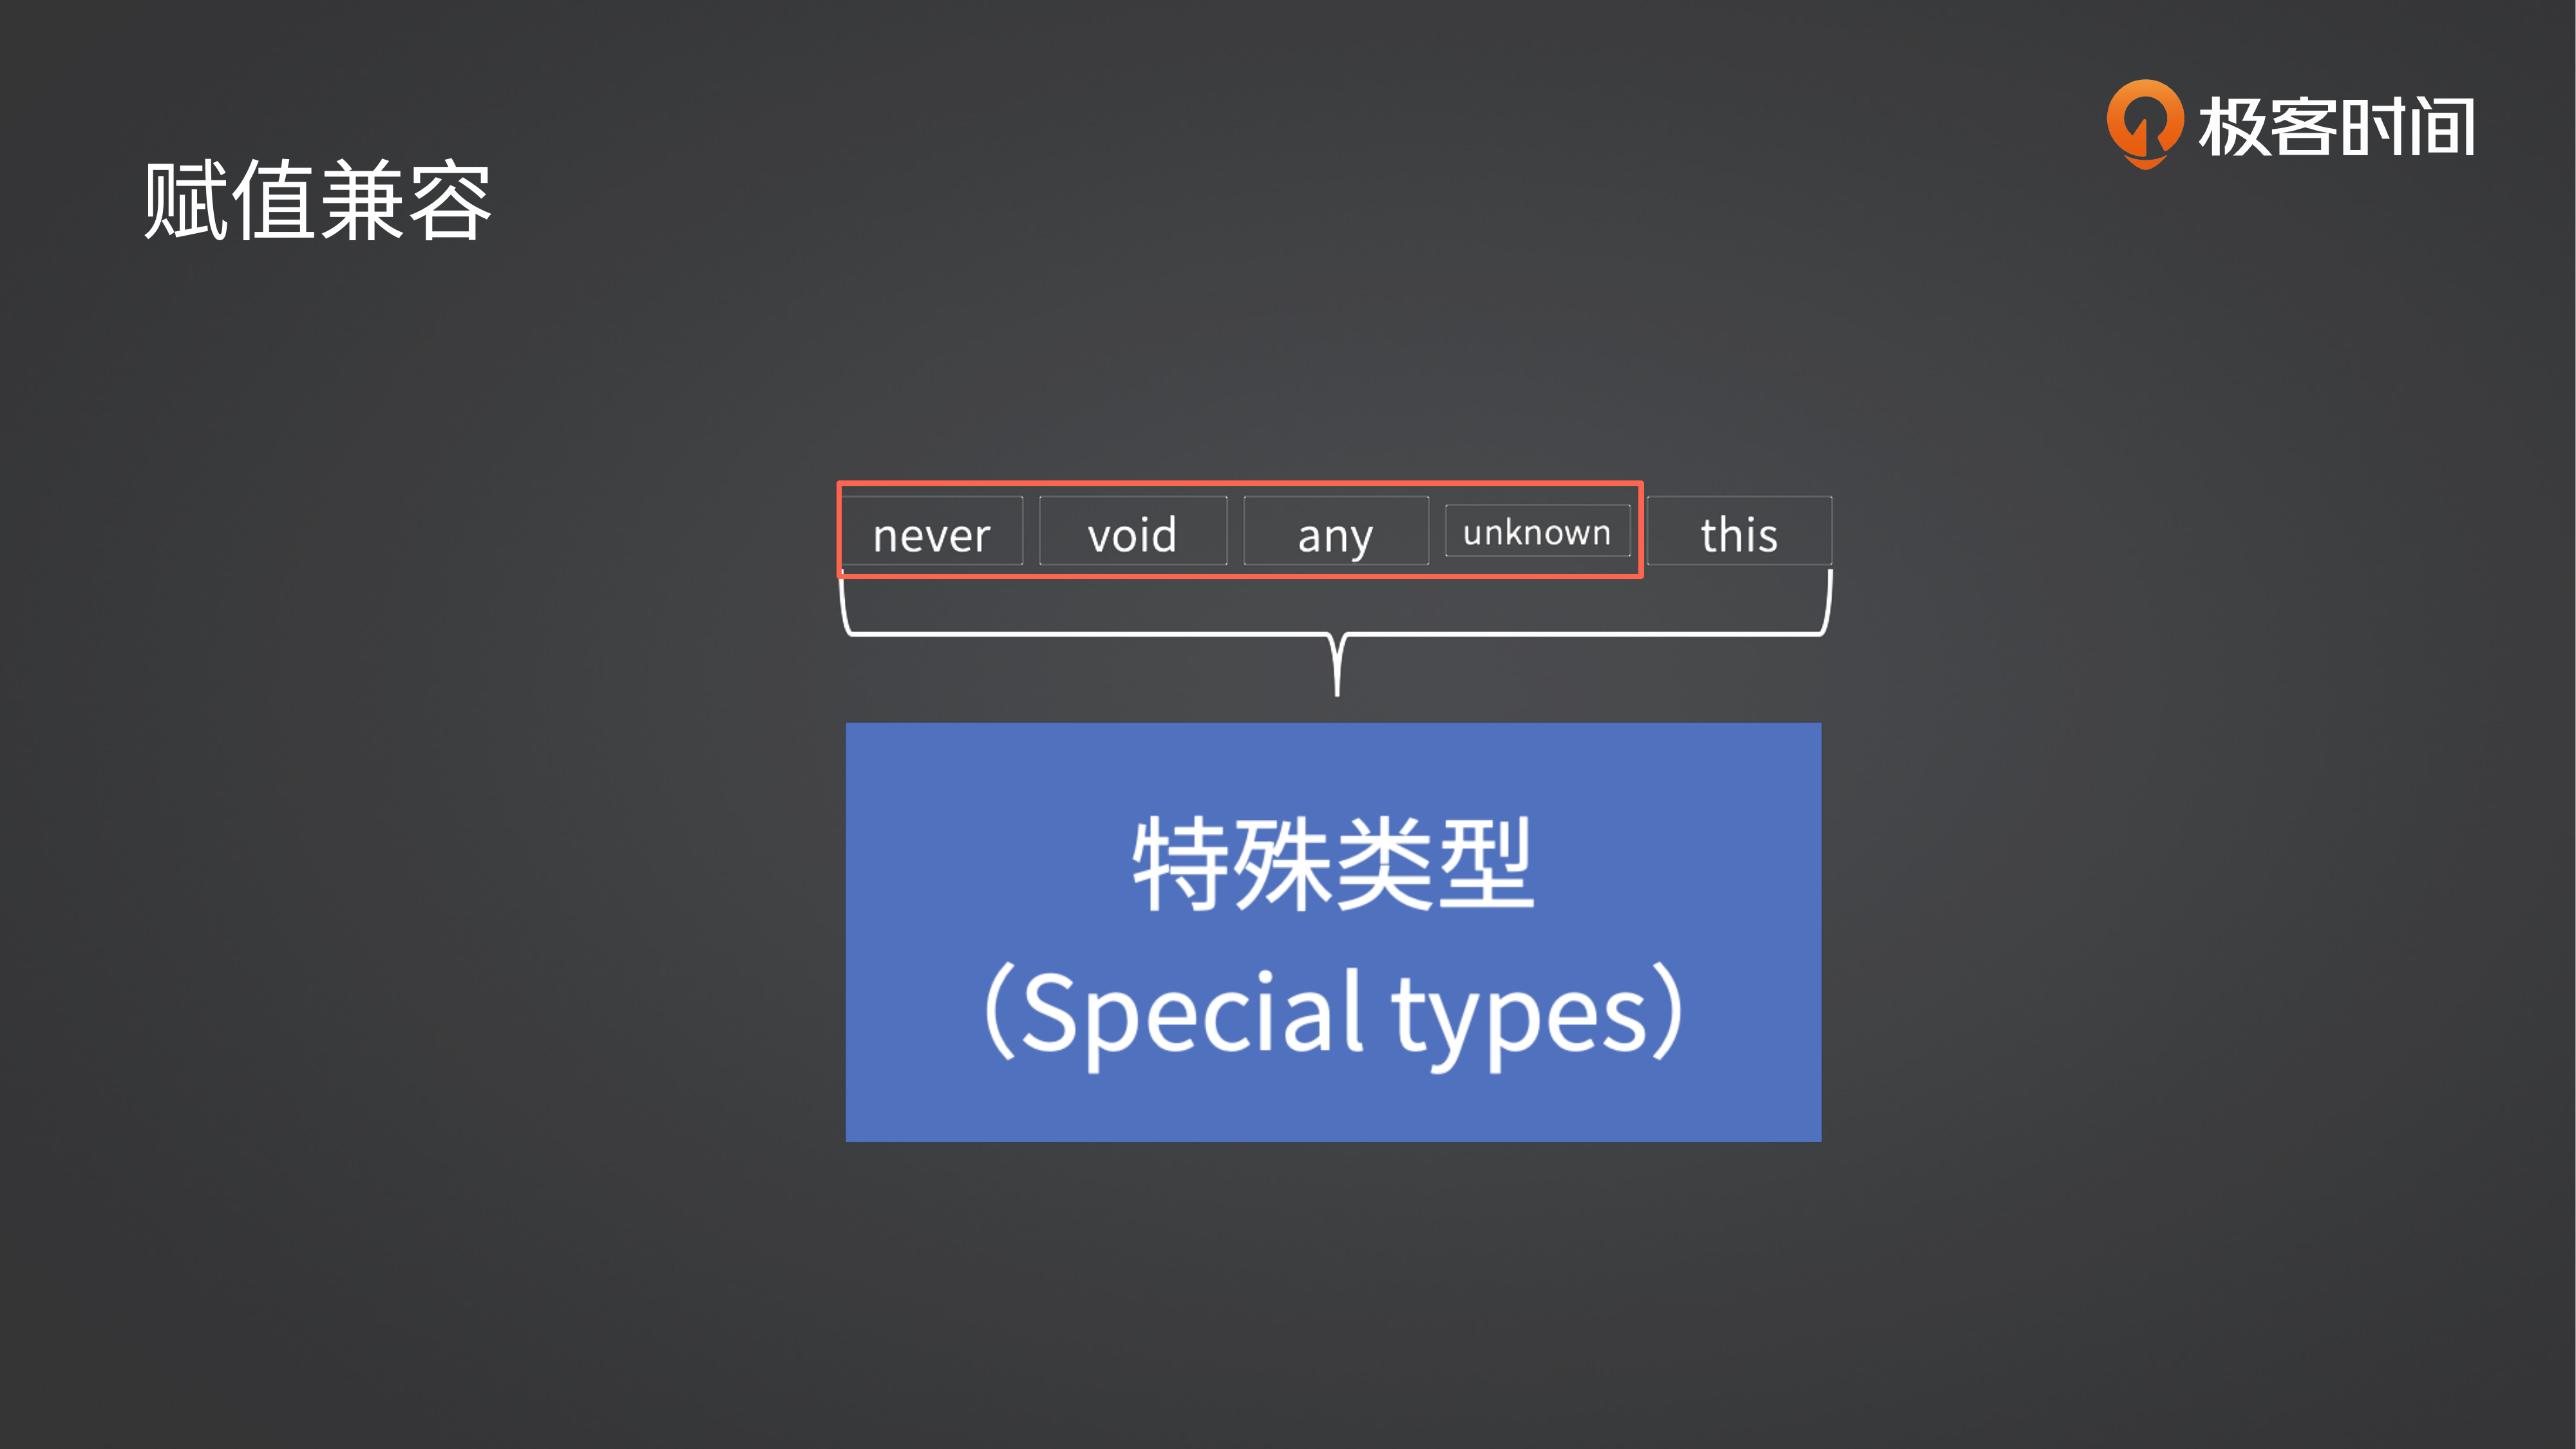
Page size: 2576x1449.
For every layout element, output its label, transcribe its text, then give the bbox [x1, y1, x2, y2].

picture [0, 0, 2576, 1449]
text_box 赋值兼容 [135, 139, 671, 257]
text_box [838, 483, 1642, 492]
